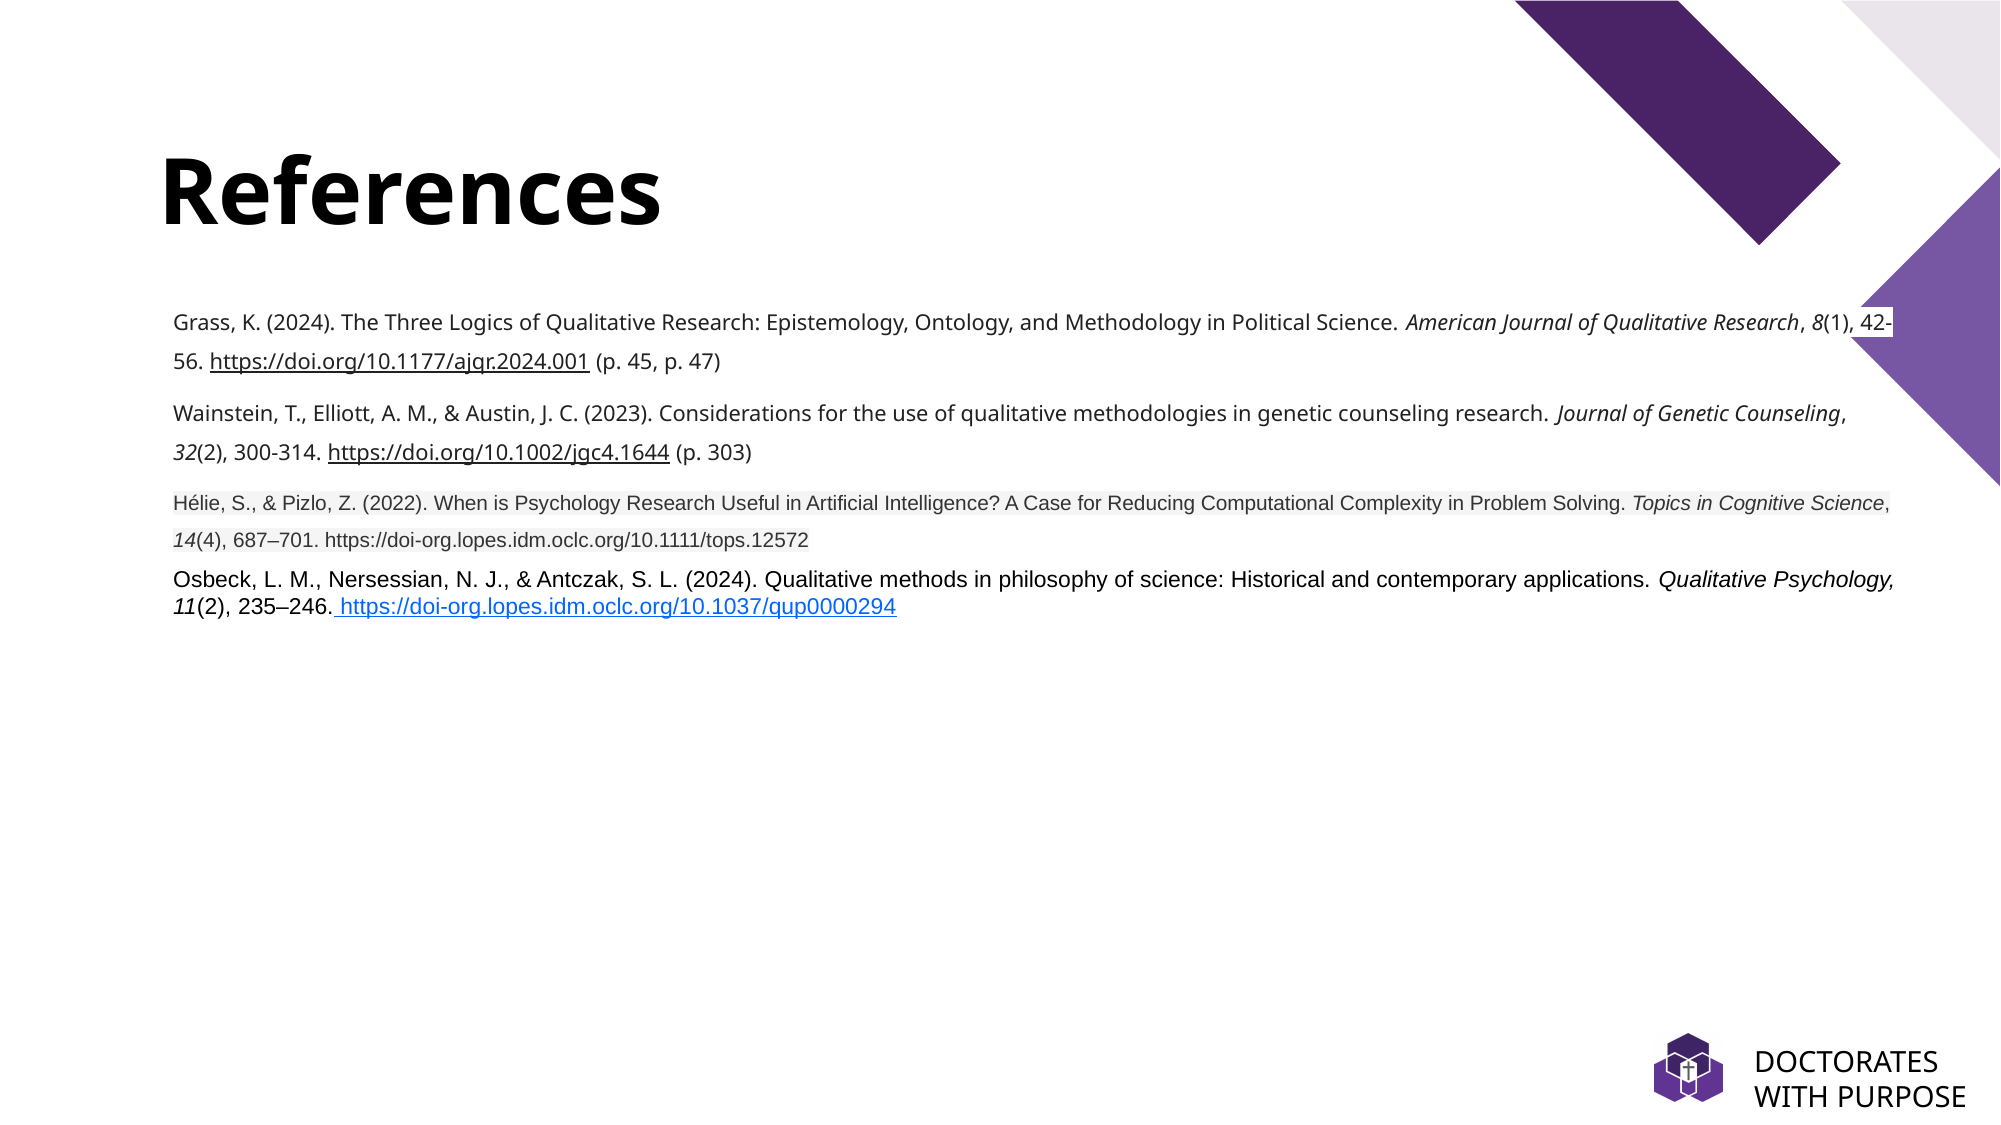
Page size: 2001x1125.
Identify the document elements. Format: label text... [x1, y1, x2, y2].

picture [1654, 1033, 1723, 1102]
footer DOCTORATES WITH PURPOSE [1754, 1043, 1971, 1099]
title References [158, 144, 969, 245]
list Grass, K. (2024). The Three Logics of Qualitative Research: Epistemology, Ontology, and Methodology in Political Science. American Journal of Qualitative Research, 8(1), 42-56. https://doi.org/10.1177/ajqr.2024.001 (p. 45, p. 47) Wainstein, T., Elliott, A. M., & Austin, J. C. (2023). Considerations for the use of qualitative methodologies in genetic counseling research. Journal of Genetic Counseling, 32(2), 300-314. https://doi.org/10.1002/jgc4.1644 (p. 303) Hélie, S., & Pizlo, Z. (2022). When is Psychology Research Useful in Artificial Intelligence? A Case for Reducing Computational Complexity in Problem Solving. Topics in Cognitive Science, 14(4), 687–701. https://doi-org.lopes.idm.oclc.org/10.1111/tops.12572 Osbeck, L. M., Nersessian, N. J., & Antczak, S. L. (2024). Qualitative methods in philosophy of science: Historical and contemporary applications. Qualitative Psychology, 11(2), 235–246. https://doi-org.lopes.idm.oclc.org/10.1037/qup0000294 [158, 288, 1913, 1021]
